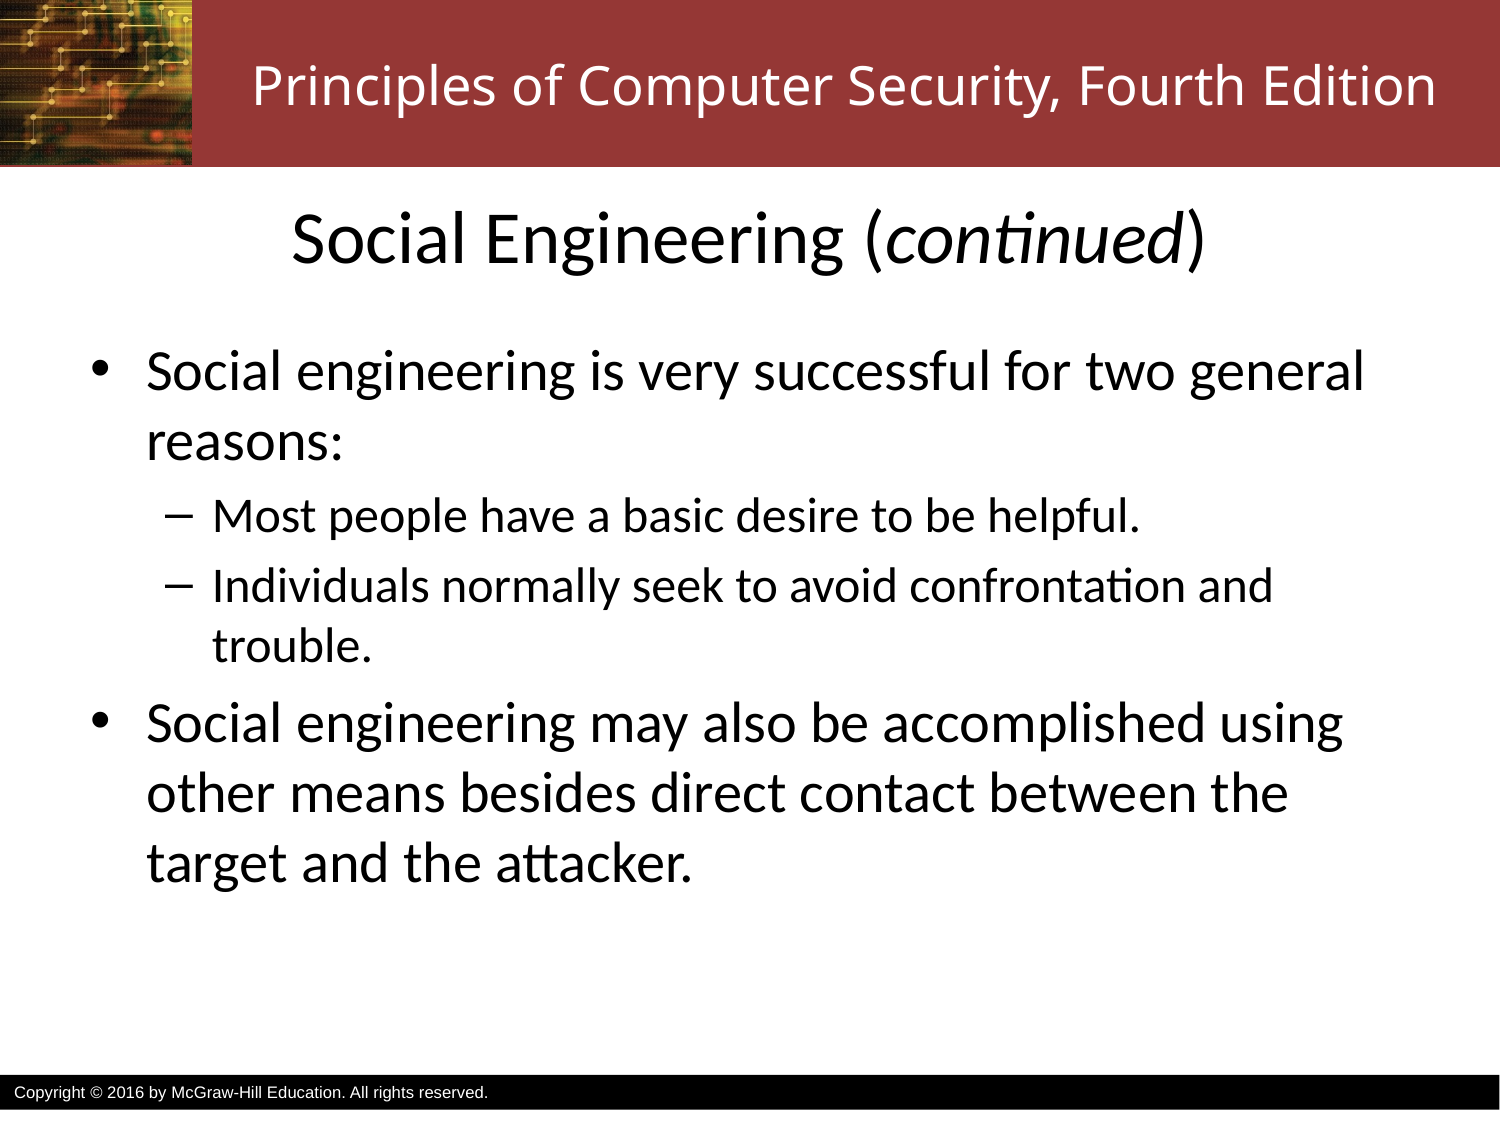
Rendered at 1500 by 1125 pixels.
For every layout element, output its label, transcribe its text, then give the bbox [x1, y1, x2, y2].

list Social engineering is very successful for two general reasons: Most people have a basic desire to be helpful. Individuals normally seek to avoid confrontation and trouble. Social engineering may also be accomplished using other means besides direct contact between the target and the attacker. [75, 324, 1425, 1005]
title Social Engineering (continued) [75, 181, 1425, 324]
picture [0, 0, 192, 165]
